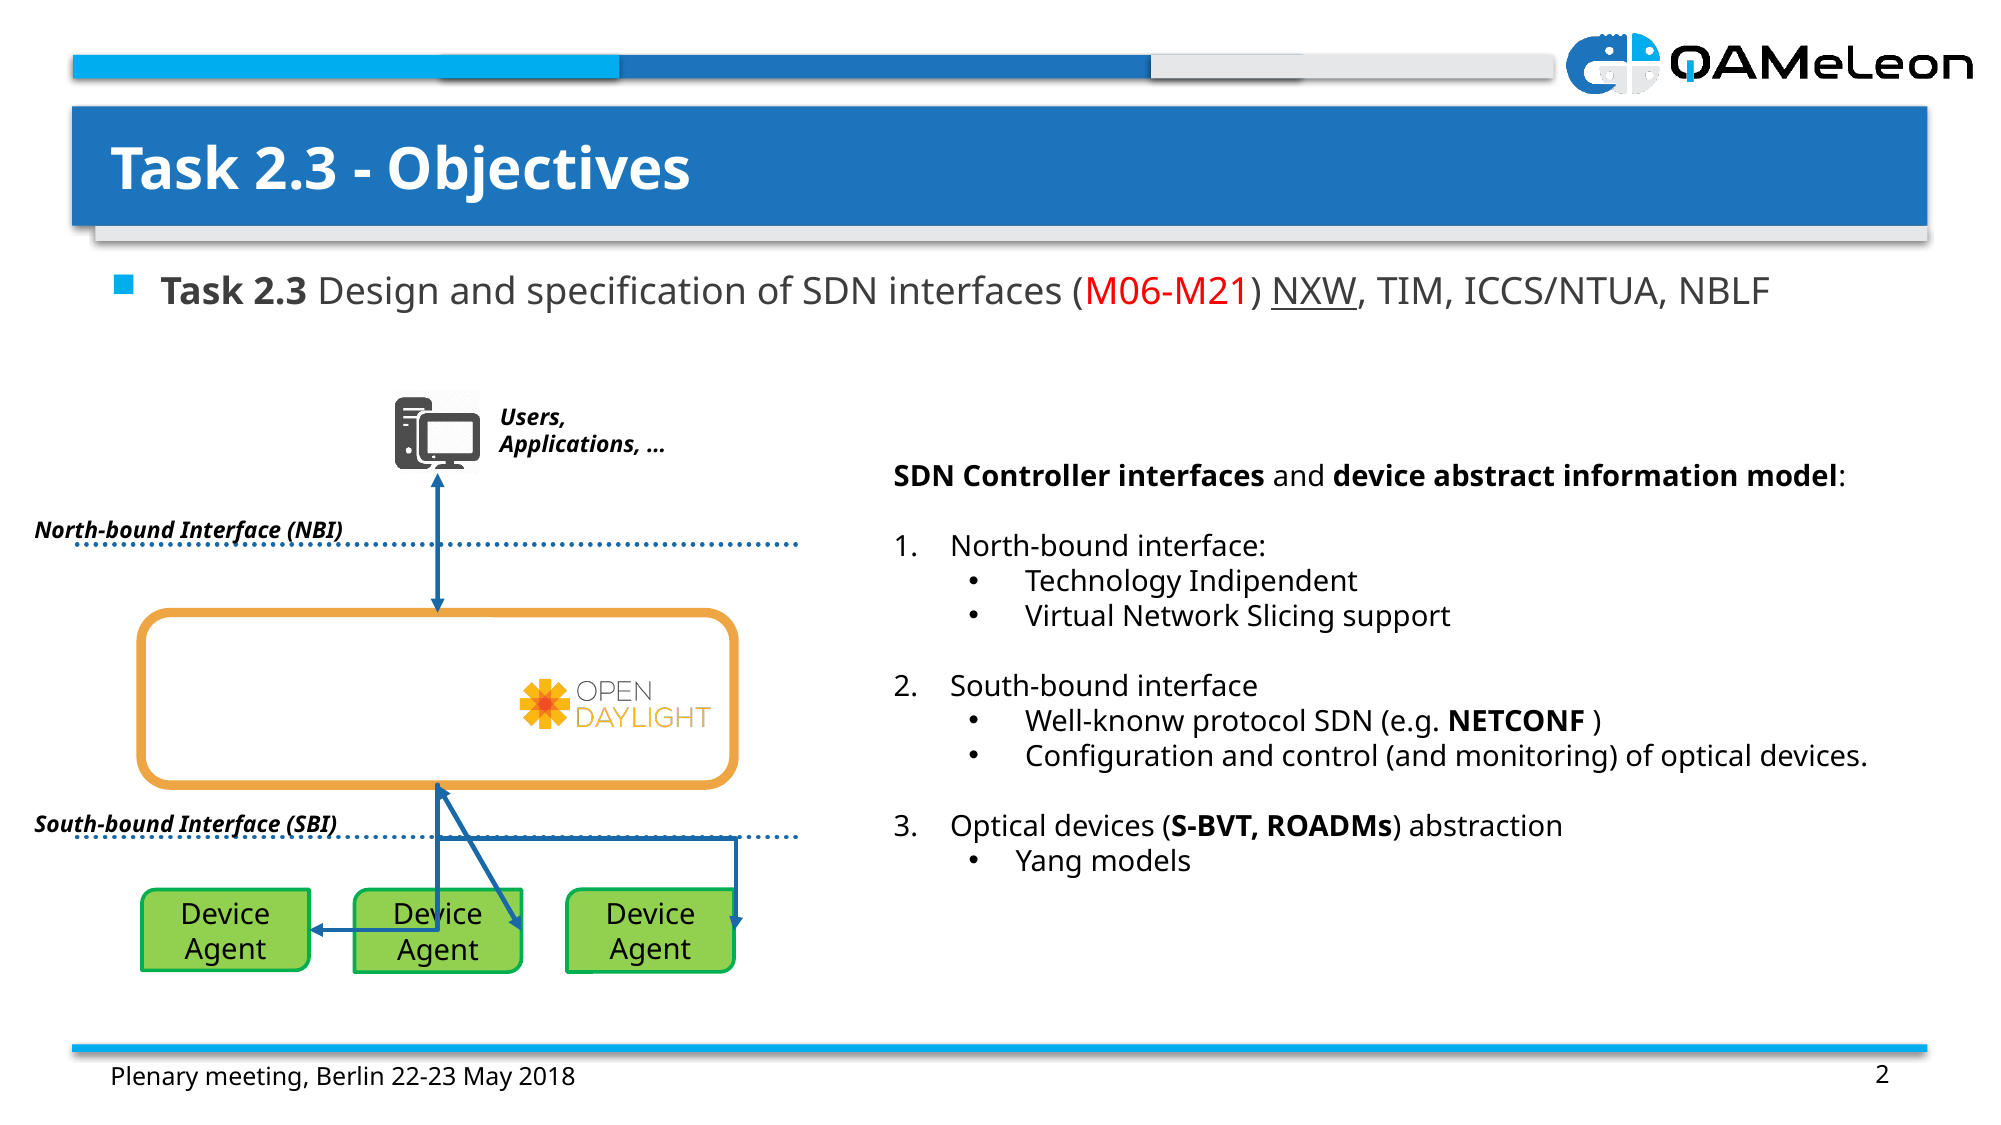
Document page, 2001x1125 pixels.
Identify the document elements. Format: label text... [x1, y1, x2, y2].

text_box Users, Applications, … [486, 394, 698, 465]
text_box SDN Controller interfaces and device abstract information model: North-bound interface: Technology Indipendent Virtual Network Slicing support South-bound interface Well-knonw protocol SDN (e.g. NETCONF ) Configuration and control (and monitoring) of optical devices. Optical devices (S-BVT, ROADMs) abstraction Yang models [878, 450, 1888, 885]
text_box [141, 612, 735, 786]
slide_number 2 [1732, 1045, 1905, 1106]
text_box North-bound Interface (NBI) [19, 508, 387, 551]
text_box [278, 730, 385, 944]
text_box Device Agent [352, 887, 524, 974]
footer Plenary meeting, Berlin 22-23 May 2018 [95, 1045, 1230, 1105]
text_box Device Agent [565, 887, 736, 974]
list Task 2.3 Design and specification of SDN interfaces (M06-M21) NXW, TIM, ICCS/NTUA, NBLF [95, 259, 1905, 1026]
picture [1553, 21, 1991, 111]
text_box South-bound Interface (SBI) [19, 802, 273, 845]
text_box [491, 730, 597, 945]
picture [494, 653, 735, 755]
title Task 2.3 - Objectives [95, 115, 1905, 217]
picture [395, 389, 480, 474]
text_box Device Agent [140, 887, 311, 973]
